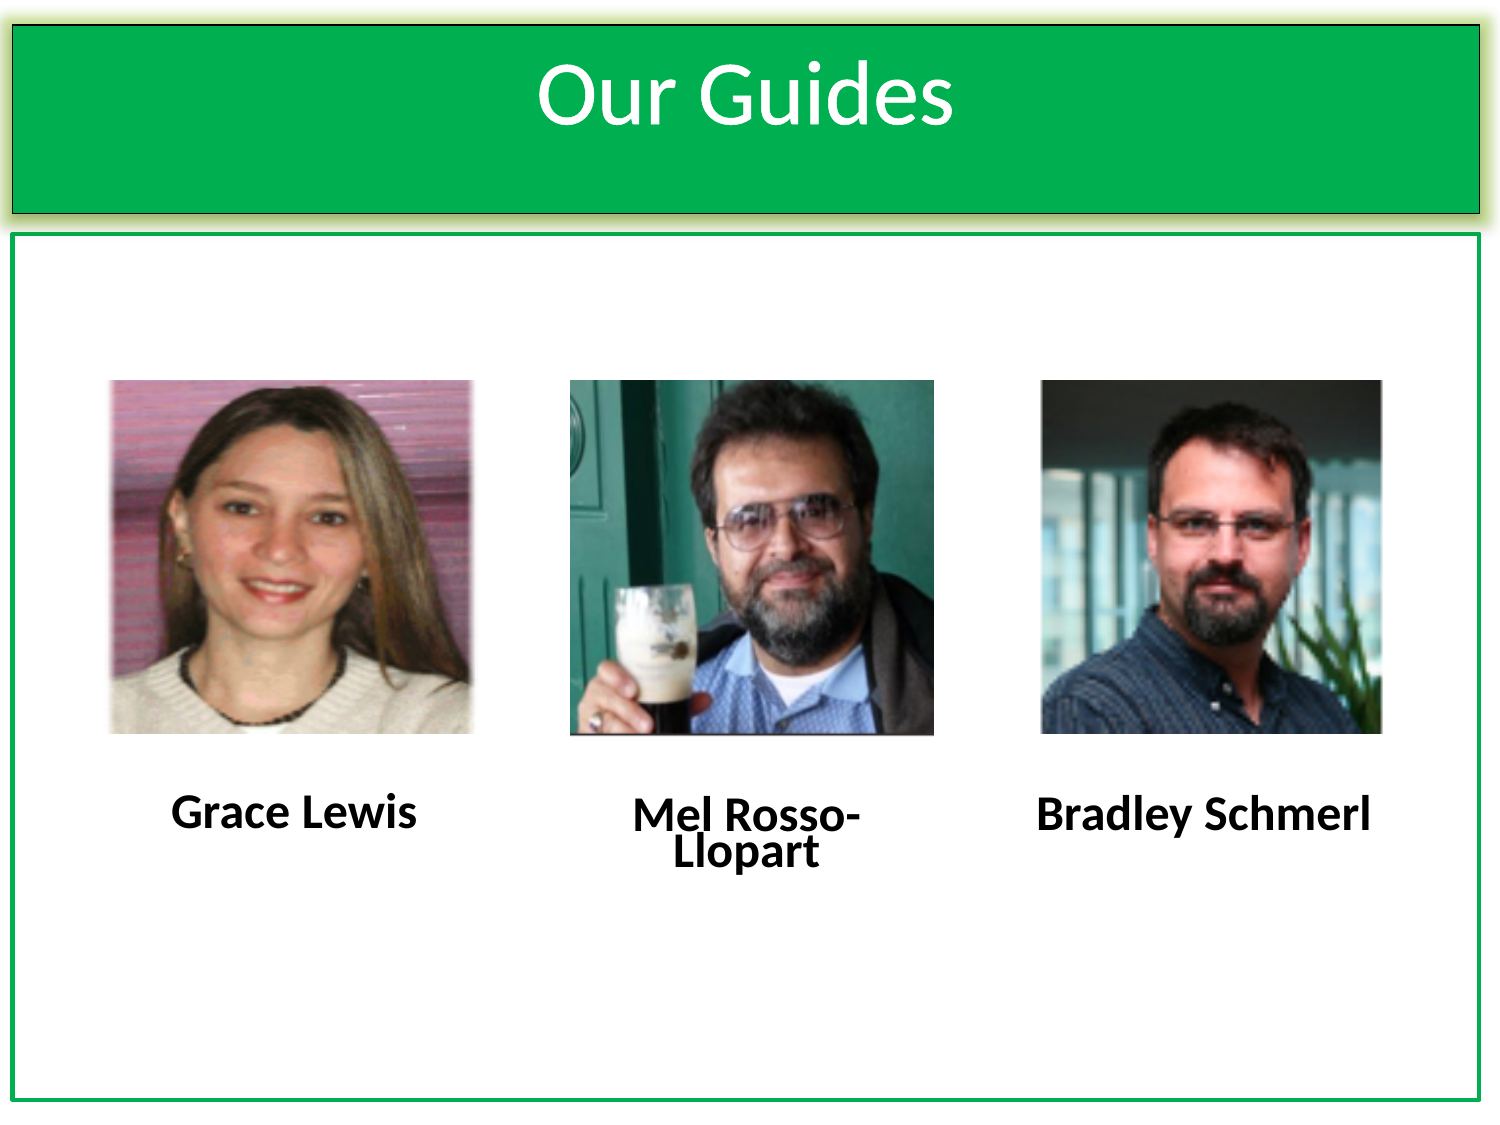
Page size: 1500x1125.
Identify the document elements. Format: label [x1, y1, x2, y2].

text_box [89, 380, 1405, 837]
text_box [12, 24, 1480, 1101]
